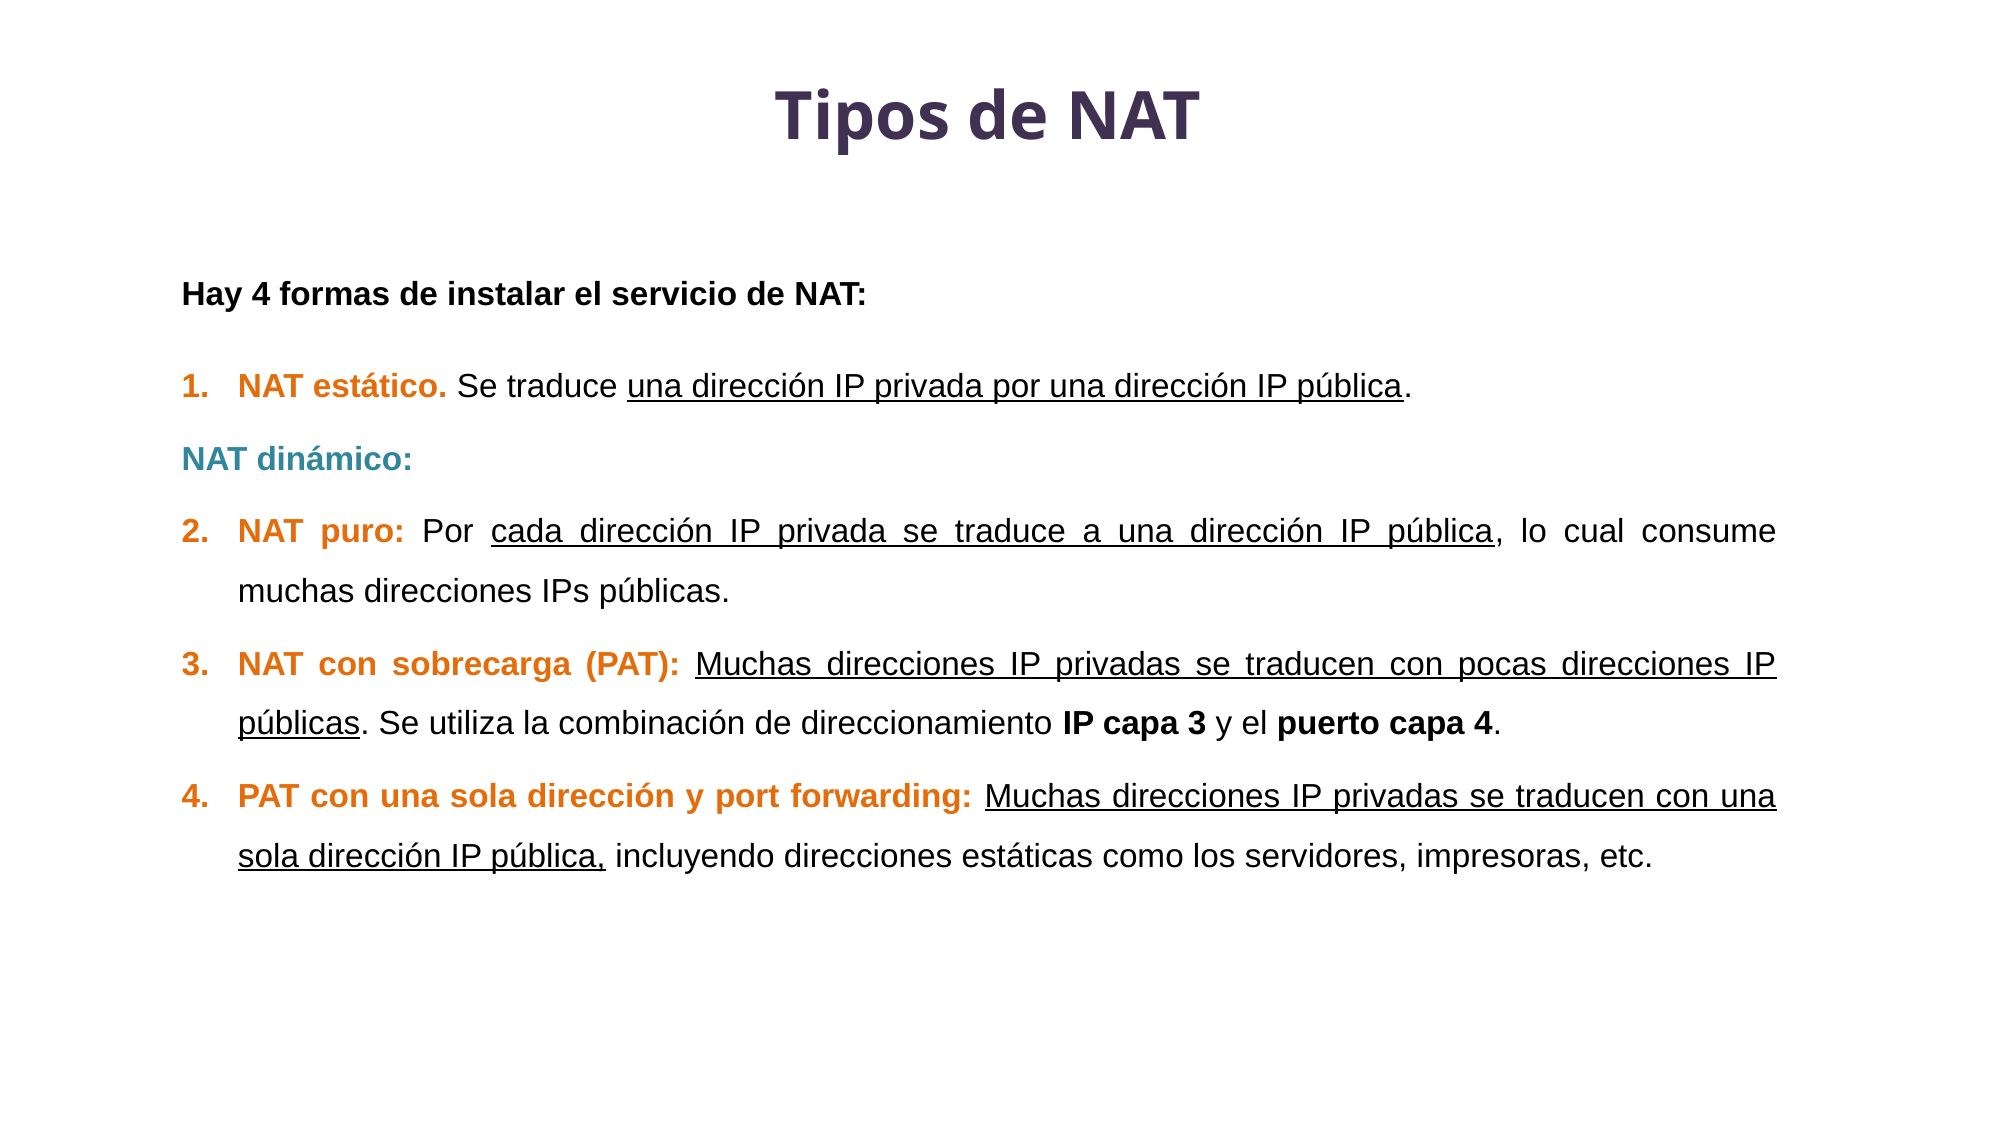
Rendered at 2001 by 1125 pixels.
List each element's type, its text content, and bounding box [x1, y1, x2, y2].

text_box Hay 4 formas de instalar el servicio de NAT: NAT estático. Se traduce una dirección IP privada por una dirección IP pública. NAT dinámico: NAT puro: Por cada dirección IP privada se traduce a una dirección IP pública, lo cual consume muchas direcciones IPs públicas. NAT con sobrecarga (PAT): Muchas direcciones IP privadas se traducen con pocas direcciones IP públicas. Se utiliza la combinación de direccionamiento IP capa 3 y el puerto capa 4. PAT con una sola dirección y port forwarding: Muchas direcciones IP privadas se traducen con una sola dirección IP pública, incluyendo direcciones estáticas como los servidores, impresoras, etc. [166, 224, 1792, 882]
text_box Tipos de NAT [249, 19, 1709, 207]
